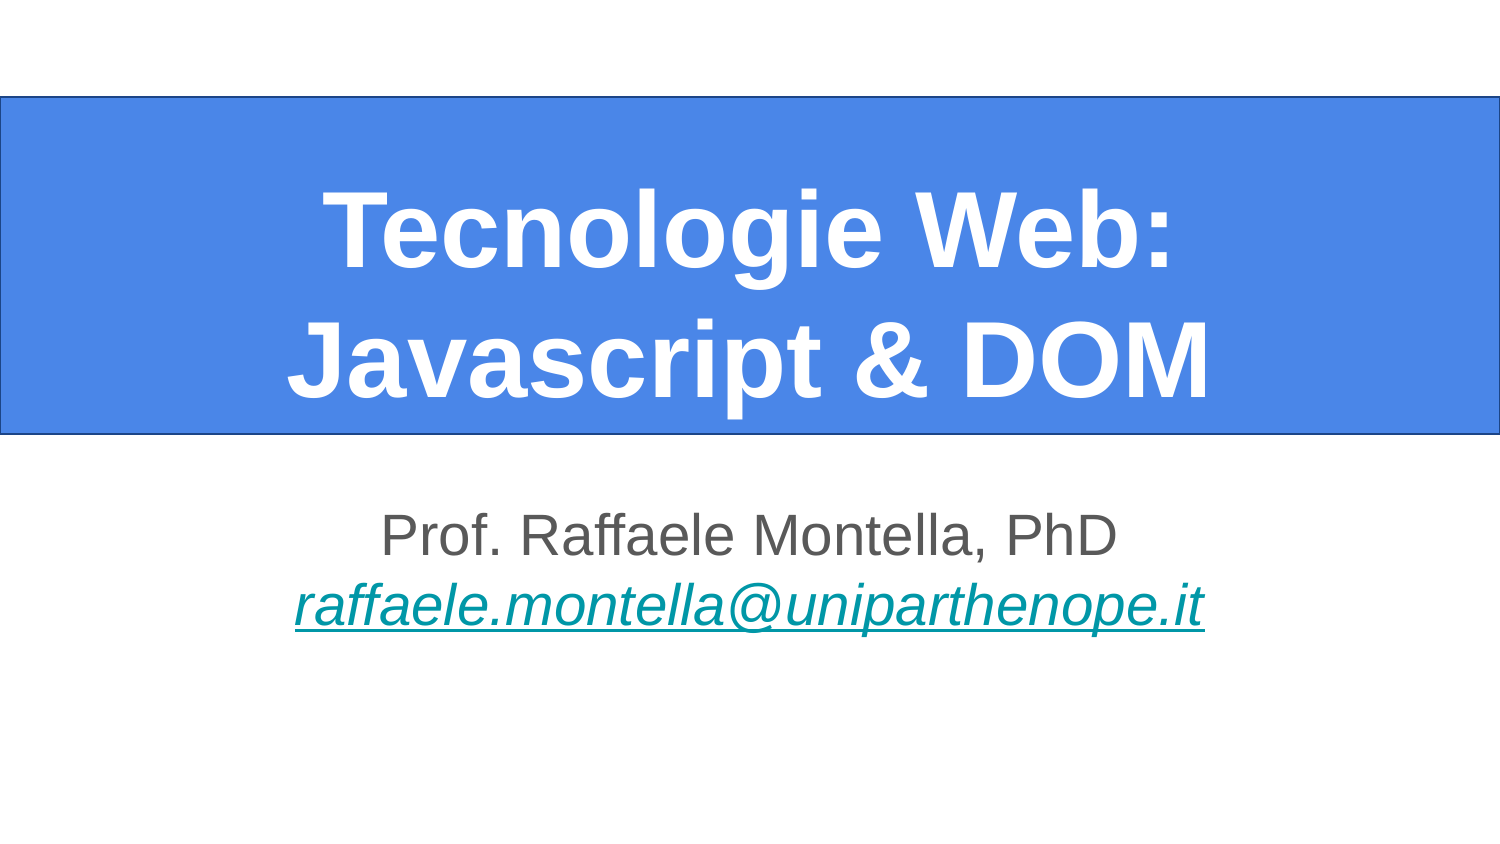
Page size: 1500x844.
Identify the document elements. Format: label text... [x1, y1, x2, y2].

title Tecnologie Web: Javascript & DOM [0, 97, 1500, 434]
subtitle Prof. Raffaele Montella, PhD raffaele.montella@uniparthenope.it [51, 482, 1449, 613]
